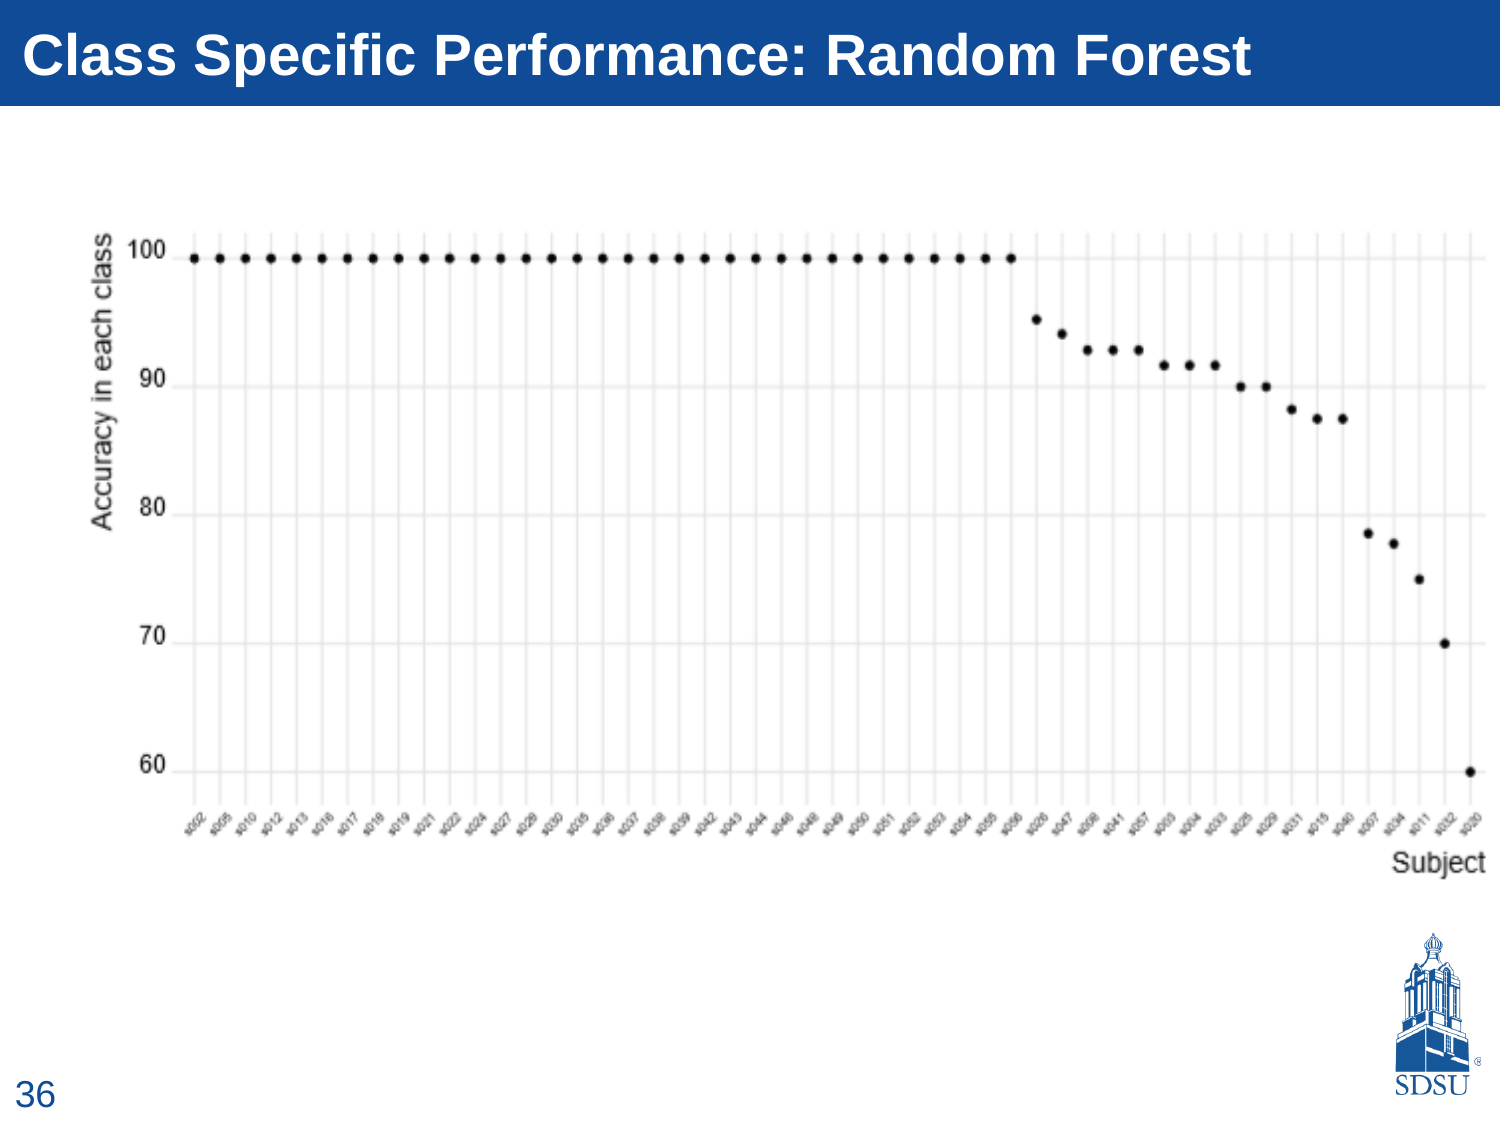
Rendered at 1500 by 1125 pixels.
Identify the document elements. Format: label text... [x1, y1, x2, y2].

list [0, 149, 1500, 921]
title Class Specific Performance: Random Forest [7, 0, 1463, 105]
